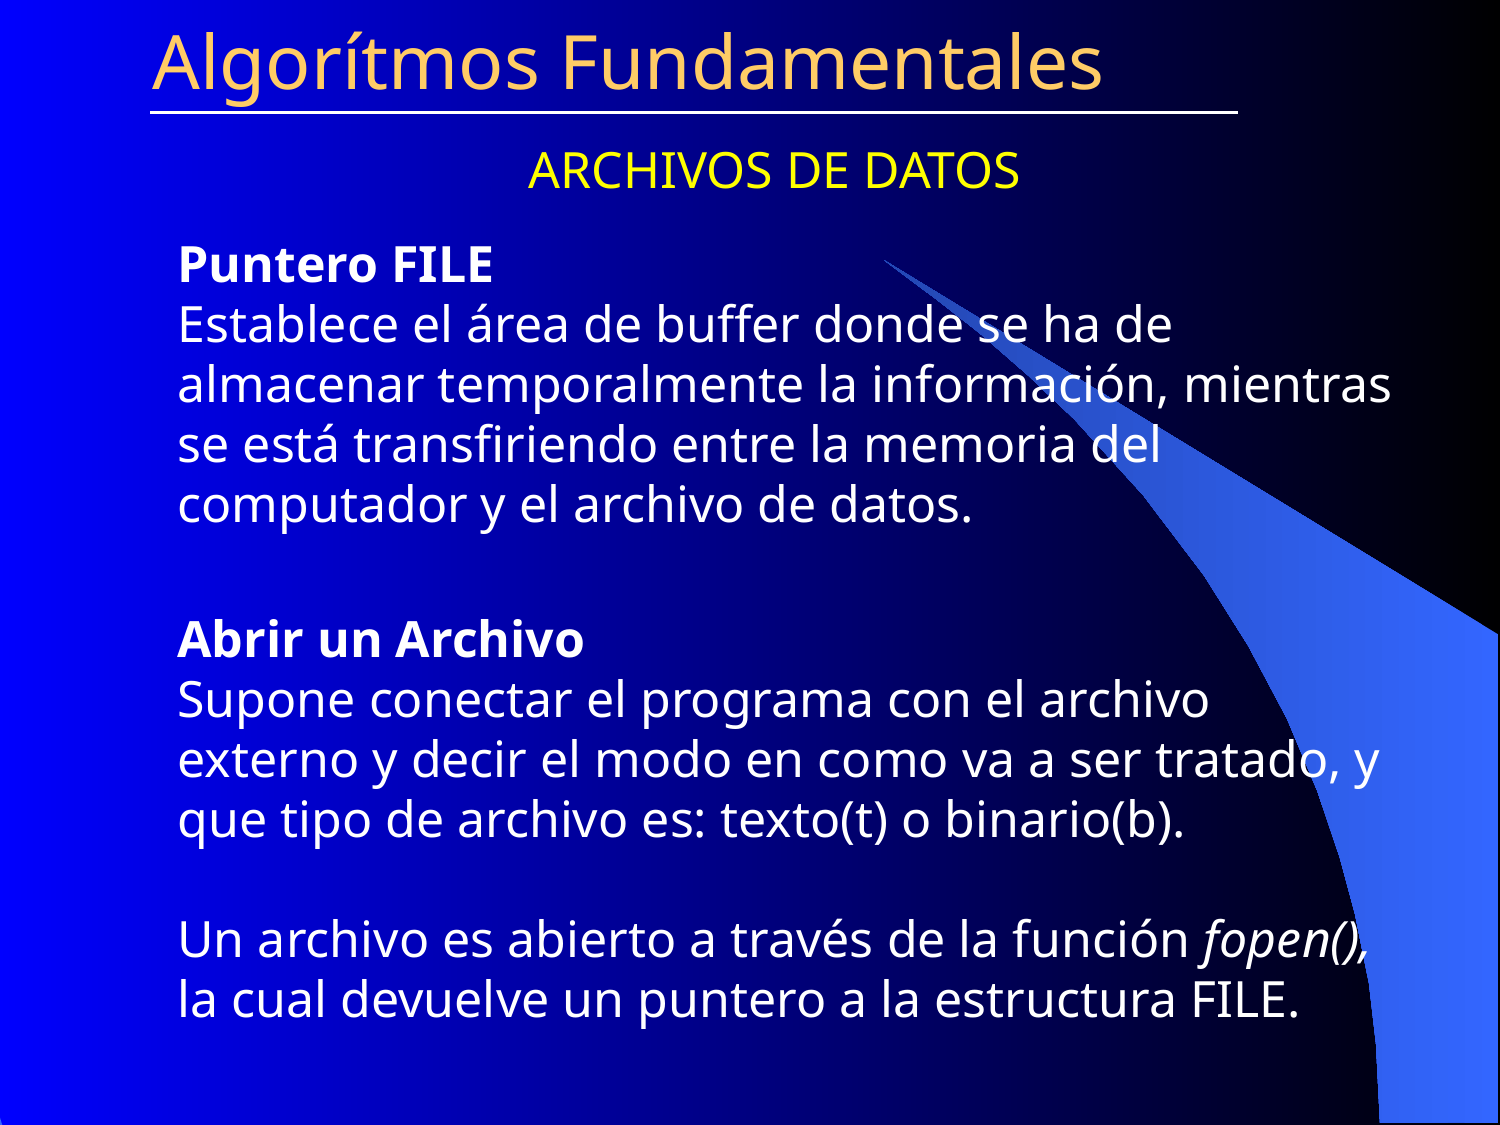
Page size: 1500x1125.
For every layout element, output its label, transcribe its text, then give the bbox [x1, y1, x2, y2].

text_box Abrir un Archivo Supone conectar el programa con el archivo externo y decir el modo en como va a ser tratado, y que tipo de archivo es: texto(t) o binario(b). Un archivo es abierto a través de la función fopen(), la cual devuelve un puntero a la estructura FILE. [162, 600, 1413, 1035]
text_box ARCHIVOS DE DATOS [137, 137, 1413, 200]
text_box Puntero FILE Establece el área de buffer donde se ha de almacenar temporalmente la información, mientras se está transfiriendo entre la memoria del computador y el archivo de datos. [162, 224, 1413, 540]
text_box Algorítmos Fundamentales [137, 24, 1413, 113]
